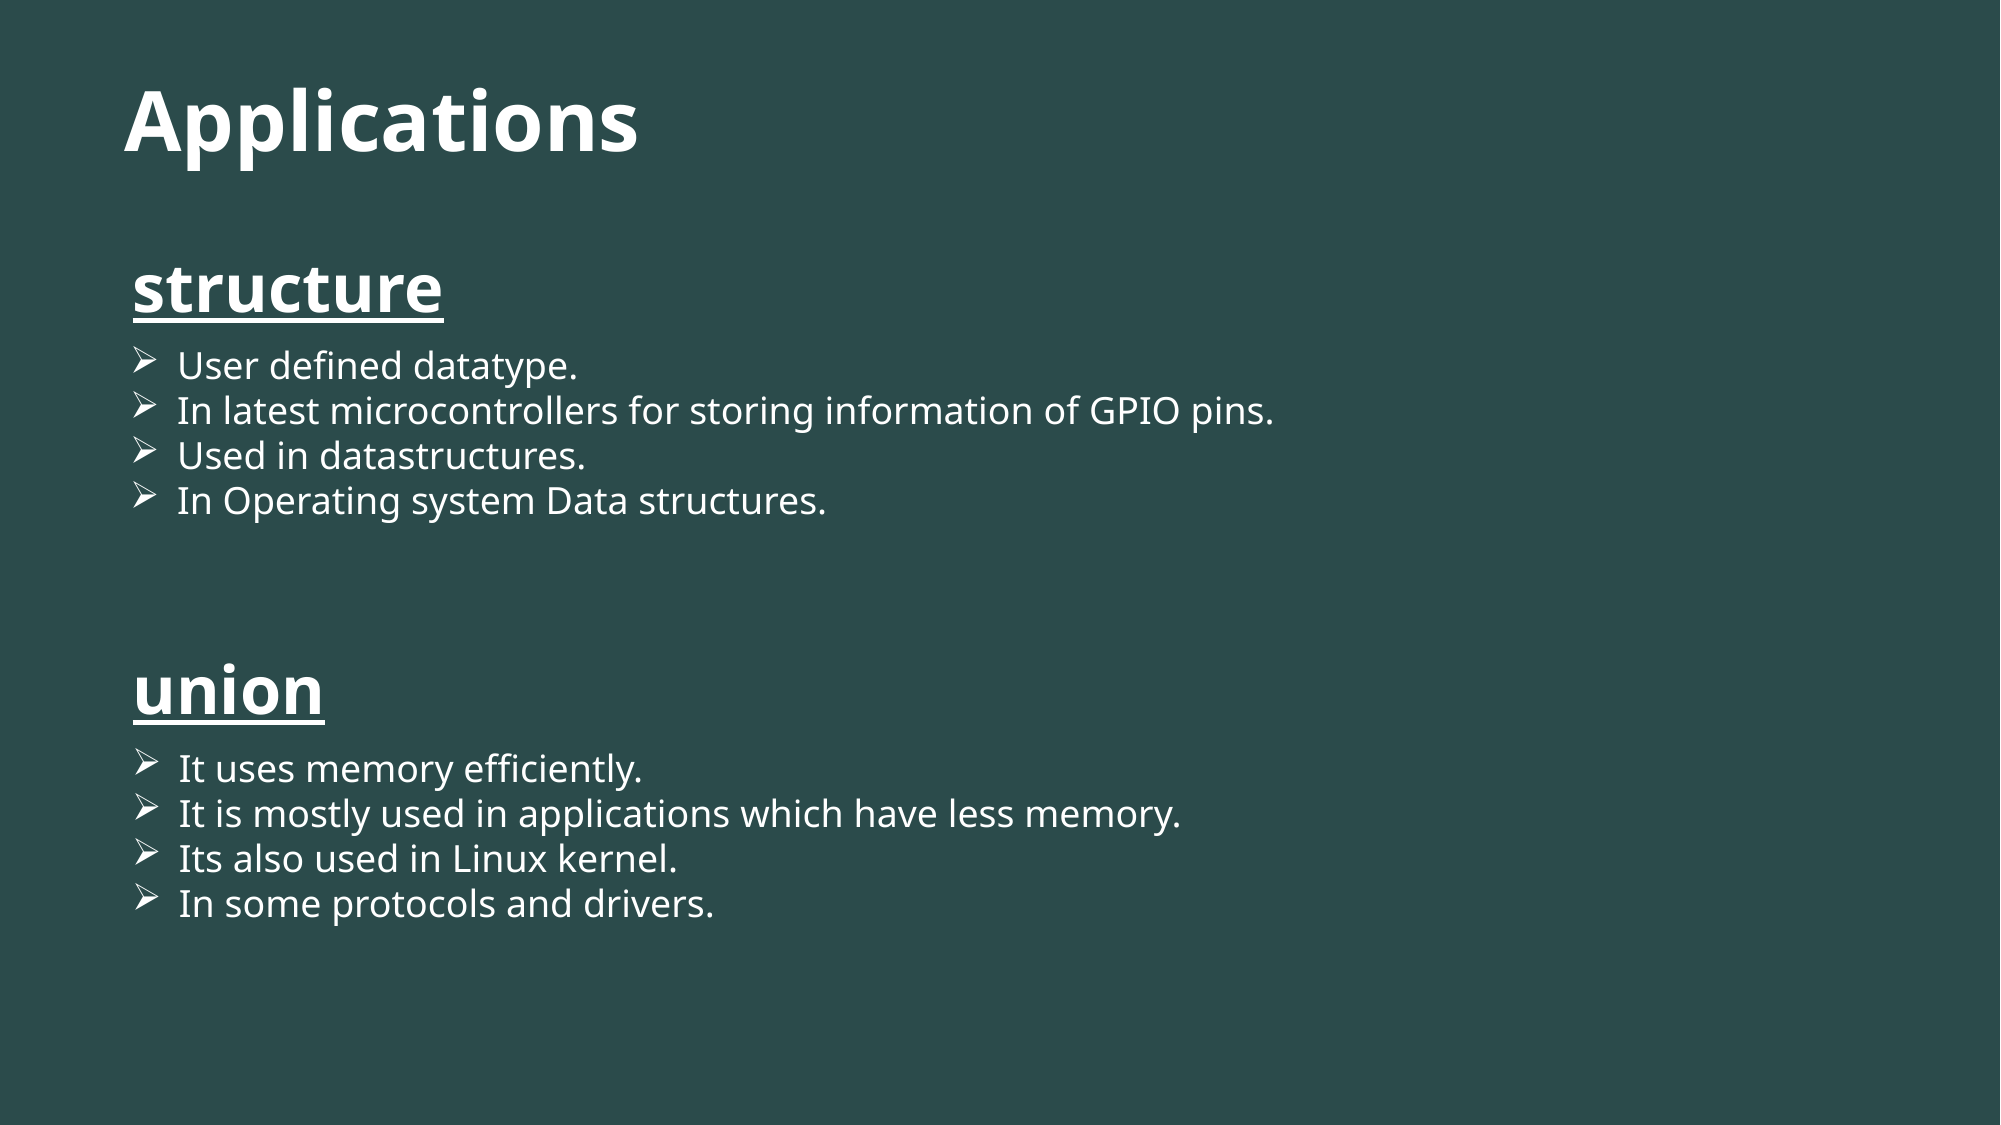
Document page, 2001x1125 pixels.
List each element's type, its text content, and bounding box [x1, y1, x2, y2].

text_box union​ [117, 640, 686, 736]
text_box It uses memory efficiently. It is mostly used in applications which have less memory. Its also used in Linux kernel. In some protocols and drivers. [116, 737, 1758, 932]
title structure [132, 246, 1893, 489]
text_box Applications [109, 60, 1108, 176]
text_box User defined datatype. In latest microcontrollers for storing information of GPIO pins. Used in datastructures. In Operating system Data structures. [115, 334, 1756, 530]
